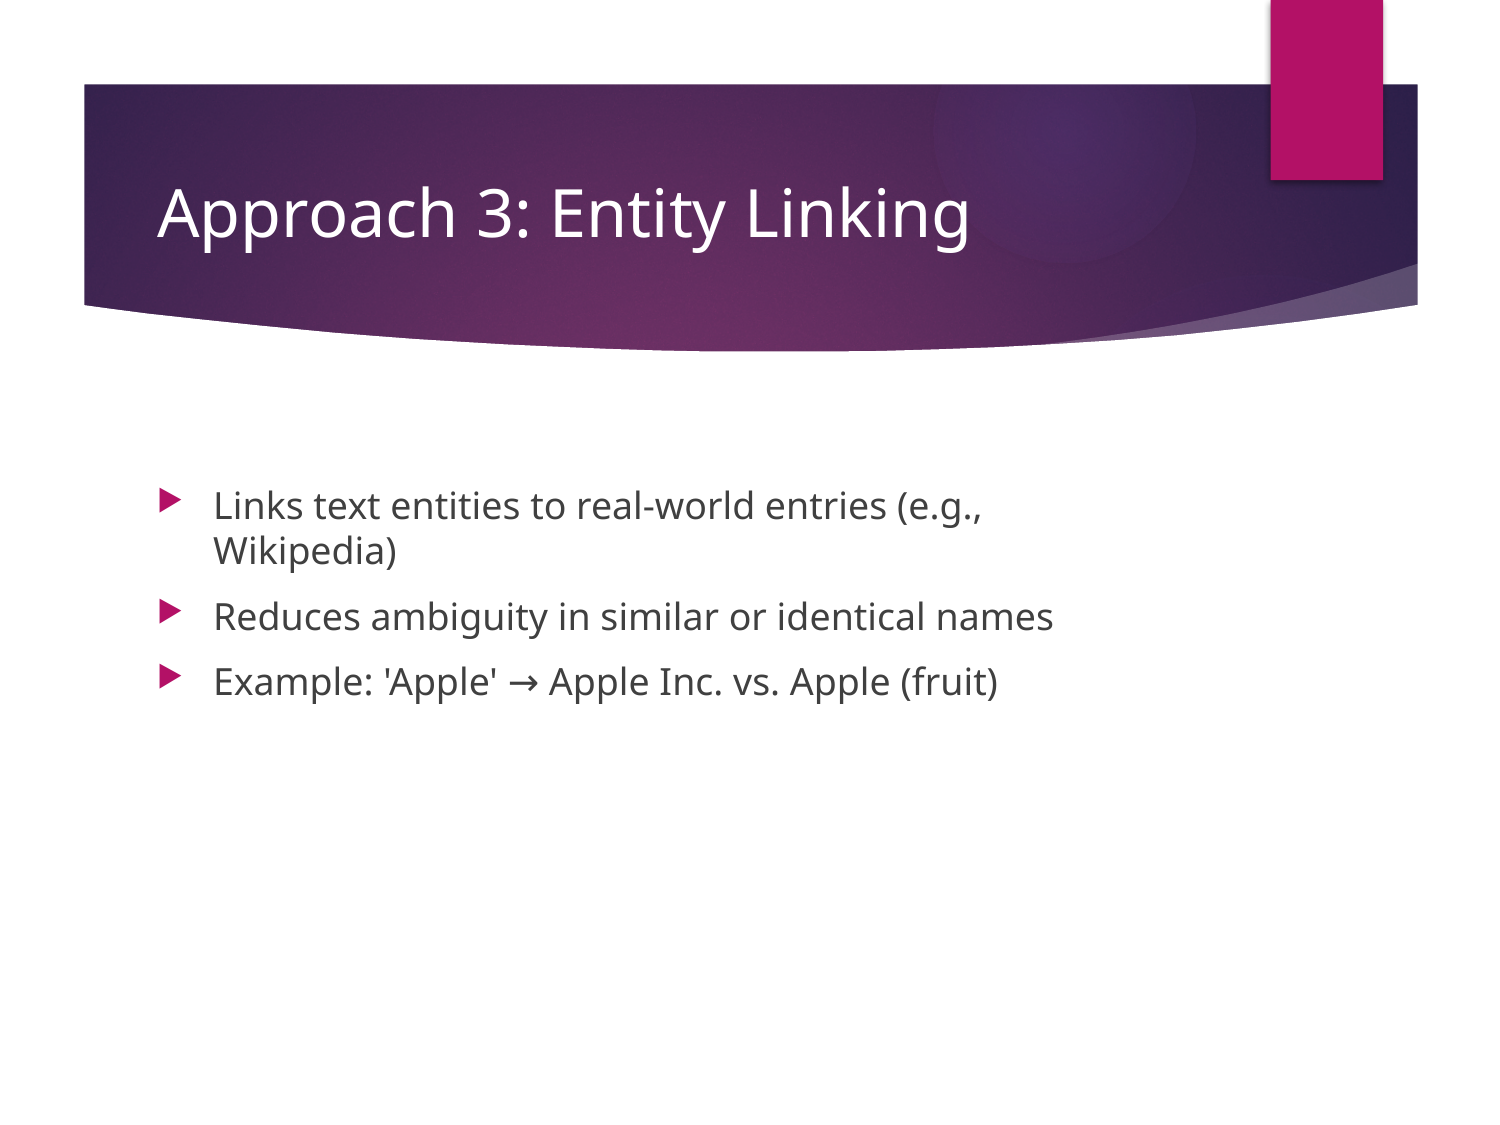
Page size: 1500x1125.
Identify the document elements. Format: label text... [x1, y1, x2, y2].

title Approach 3: Entity Linking [142, 152, 1183, 269]
list Links text entities to real-world entries (e.g., Wikipedia) Reduces ambiguity in similar or identical names Example: 'Apple' → Apple Inc. vs. Apple (fruit) [141, 408, 1183, 988]
